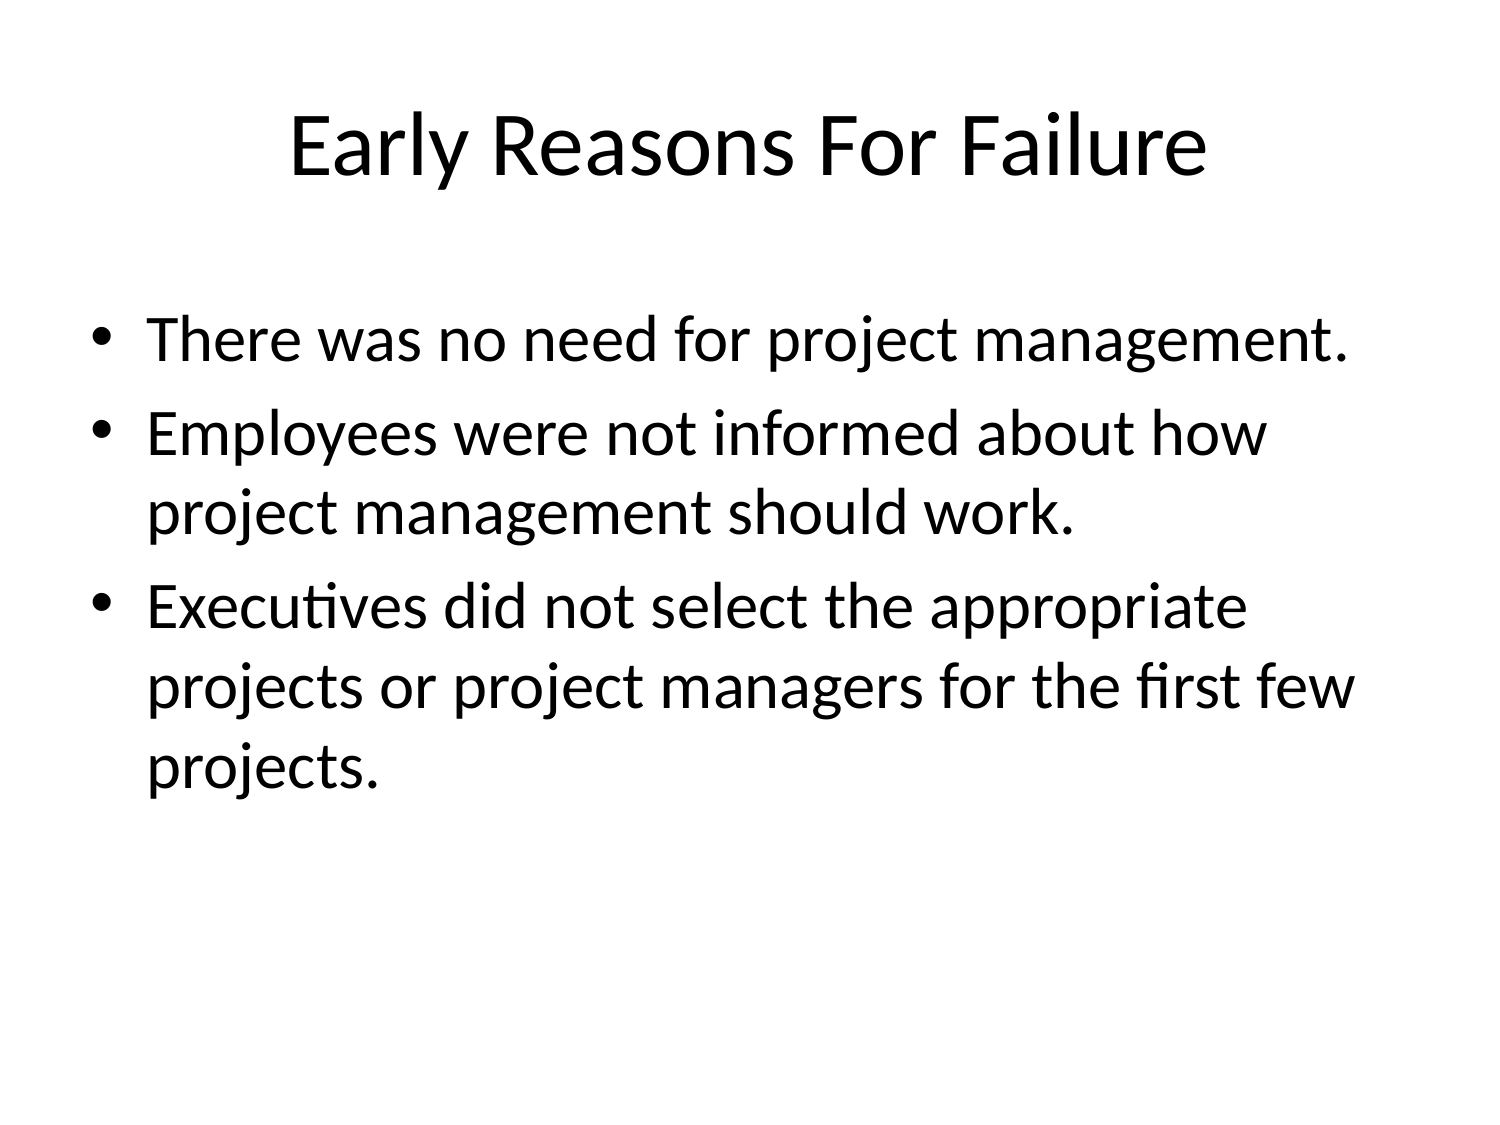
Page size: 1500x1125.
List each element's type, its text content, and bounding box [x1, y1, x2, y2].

title Early Reasons For Failure [75, 45, 1425, 233]
list There was no need for project management. Employees were not informed about how project management should work. Executives did not select the appropriate projects or project managers for the first few projects. [75, 287, 1425, 1030]
